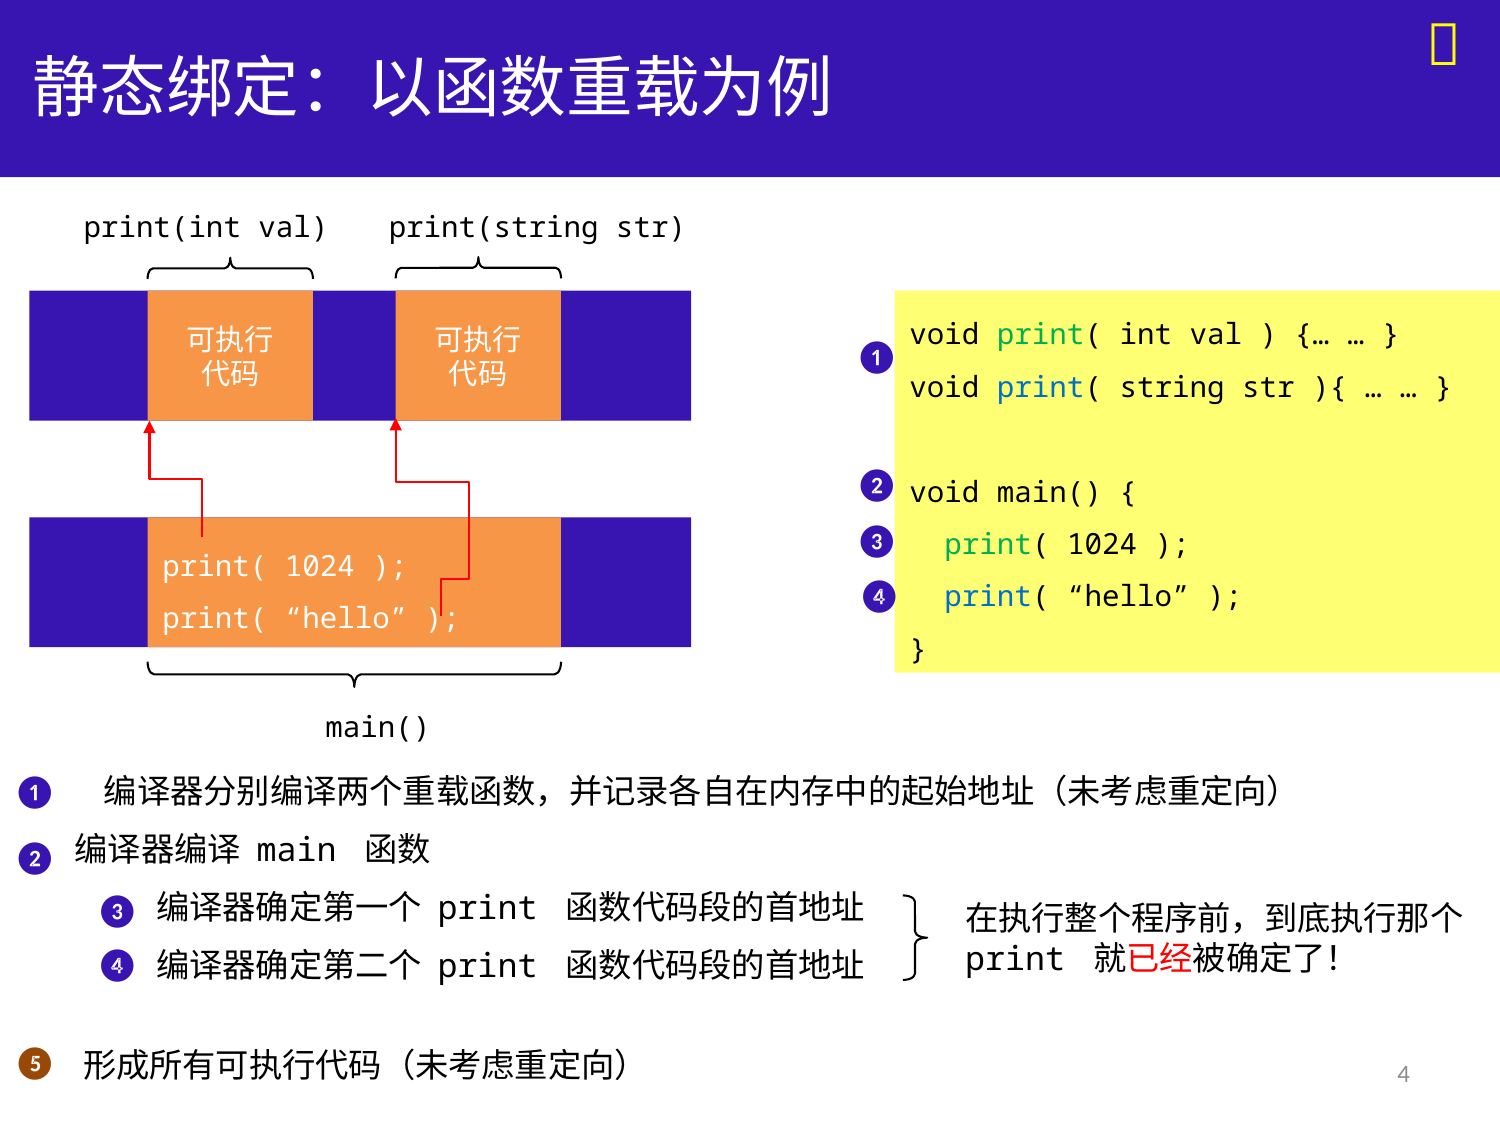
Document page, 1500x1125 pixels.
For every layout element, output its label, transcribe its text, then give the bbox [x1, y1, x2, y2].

text_box ❸ [840, 511, 914, 567]
text_box 可执行 代码 [145, 289, 315, 423]
text_box [563, 289, 693, 423]
text_box ❹ [80, 935, 155, 991]
text_box [146, 256, 314, 280]
text_box main() [310, 700, 446, 751]
text_box [146, 661, 562, 688]
text_box ❶ [840, 327, 914, 383]
text_box ❸ [80, 882, 155, 935]
text_box 编译器编译 main 函数 [60, 821, 446, 876]
text_box print( 1024 ); print( “hello” ); [145, 515, 563, 649]
text_box [27, 515, 145, 649]
text_box print(int val) [68, 200, 344, 251]
text_box ❶ [0, 763, 72, 818]
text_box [368, 444, 497, 519]
text_box 在执行整个程序前，到底执行那个 print 就已经被确定了！ [950, 889, 1479, 985]
text_box [563, 515, 693, 649]
text_box [27, 289, 145, 423]
text_box 编译器分别编译两个重载函数，并记录各自在内存中的起始地址（未考虑重定向） [89, 763, 1316, 818]
text_box ❷ [840, 456, 914, 511]
text_box [902, 894, 928, 981]
text_box ❹ [842, 567, 917, 622]
title 静态绑定：以函数重载为例 [17, 9, 1368, 161]
text_box 可执行 代码 [393, 289, 563, 423]
text_box print(string str) [373, 201, 701, 251]
text_box ❷ [0, 828, 72, 884]
text_box 形成所有可执行代码（未考虑重定向） [68, 1037, 664, 1092]
text_box 编译器确定第二个 print 函数代码段的首地址 [141, 936, 880, 992]
text_box void print( int val ) {… … } void print( string str ){ … … } void main() { print( 1024 ); print( “hello” ); } [894, 290, 1500, 673]
text_box 编译器确定第一个 print 函数代码段的首地址 [141, 878, 880, 934]
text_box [418, 565, 492, 594]
text_box ❺ [0, 1034, 72, 1089]
text_box [315, 289, 393, 423]
slide_number 4 [1074, 1042, 1425, 1103]
text_box [394, 256, 562, 279]
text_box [117, 452, 235, 506]
text_box  [1411, 0, 1476, 85]
